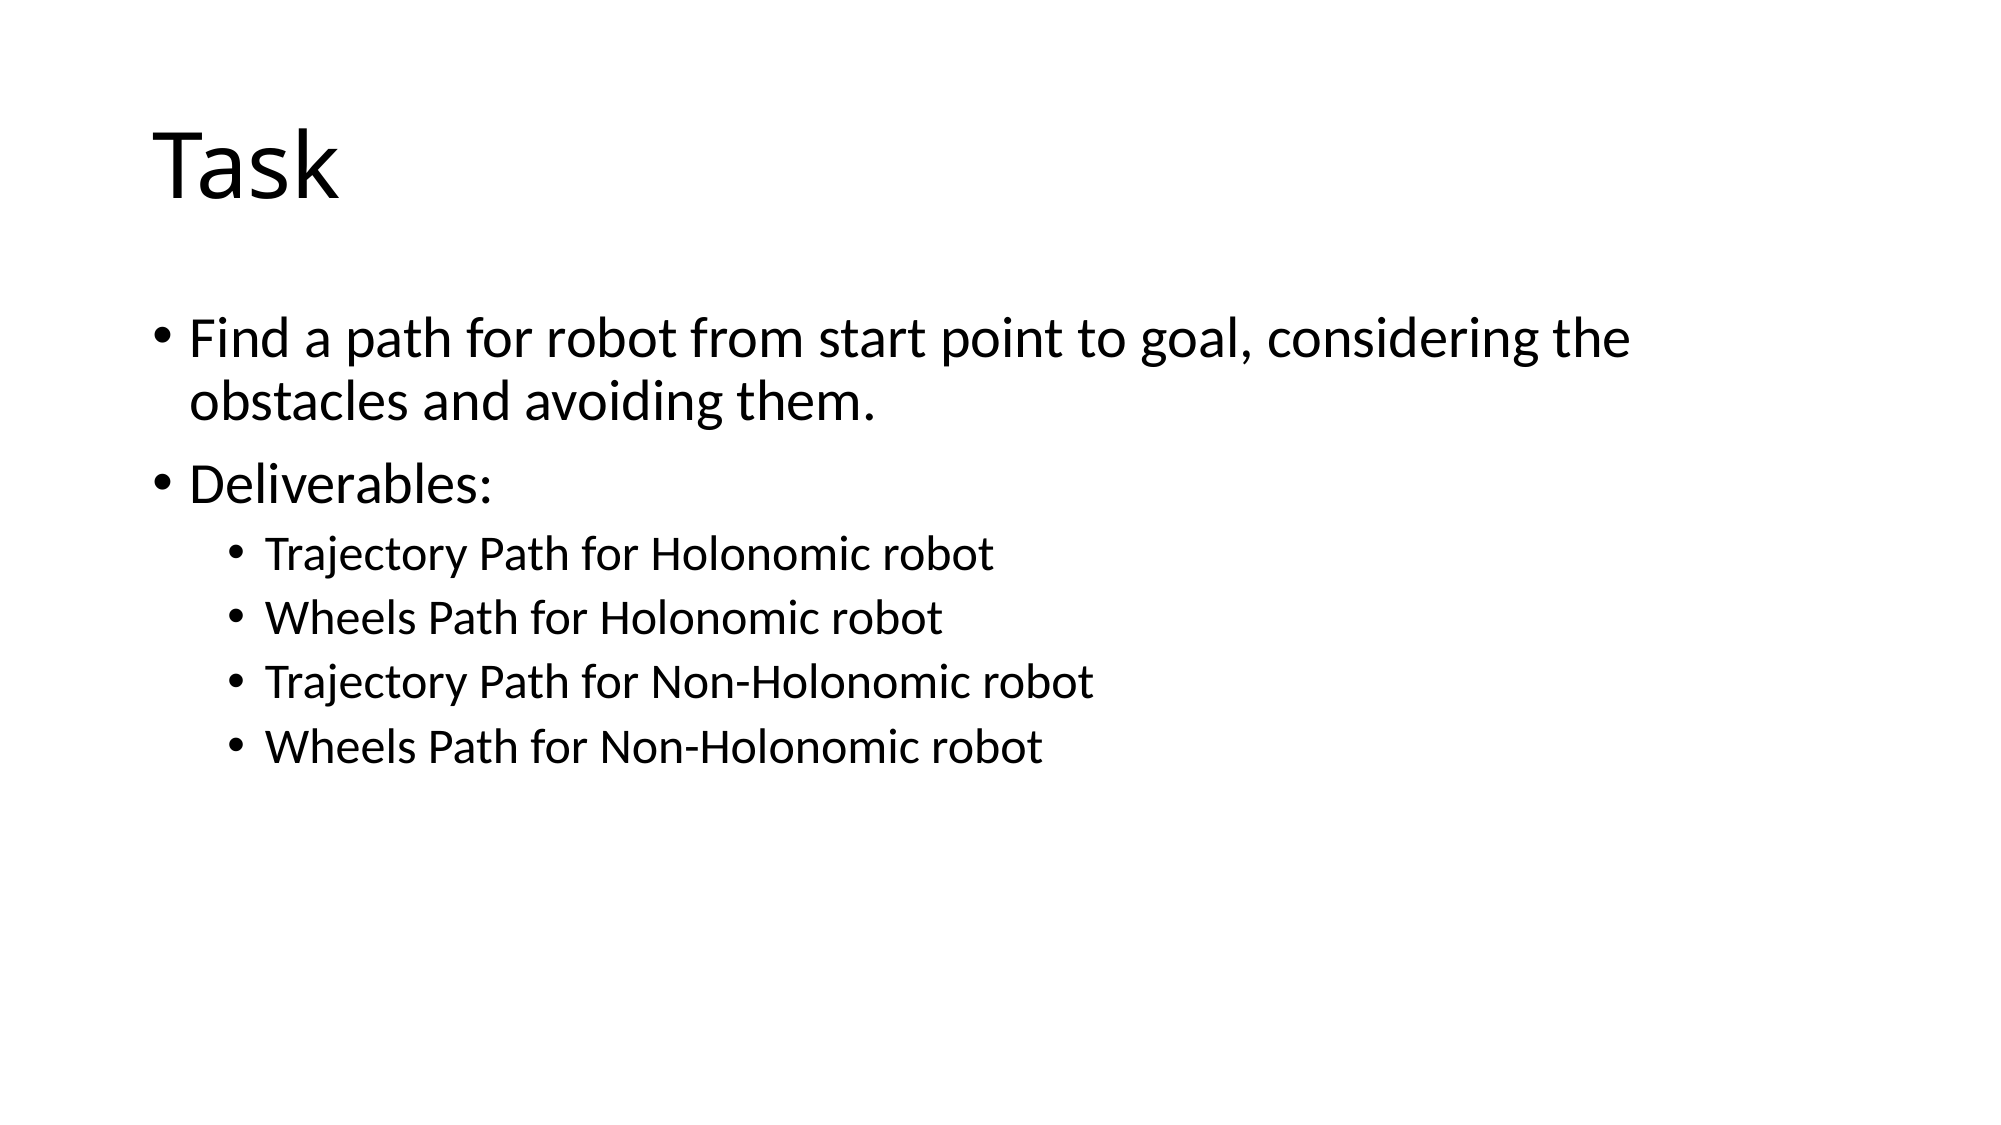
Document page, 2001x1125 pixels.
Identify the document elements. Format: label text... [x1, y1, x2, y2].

title Task [137, 59, 1863, 278]
list Find a path for robot from start point to goal, considering the obstacles and avoiding them. Deliverables: Trajectory Path for Holonomic robot Wheels Path for Holonomic robot Trajectory Path for Non-Holonomic robot Wheels Path for Non-Holonomic robot [137, 299, 1863, 1014]
